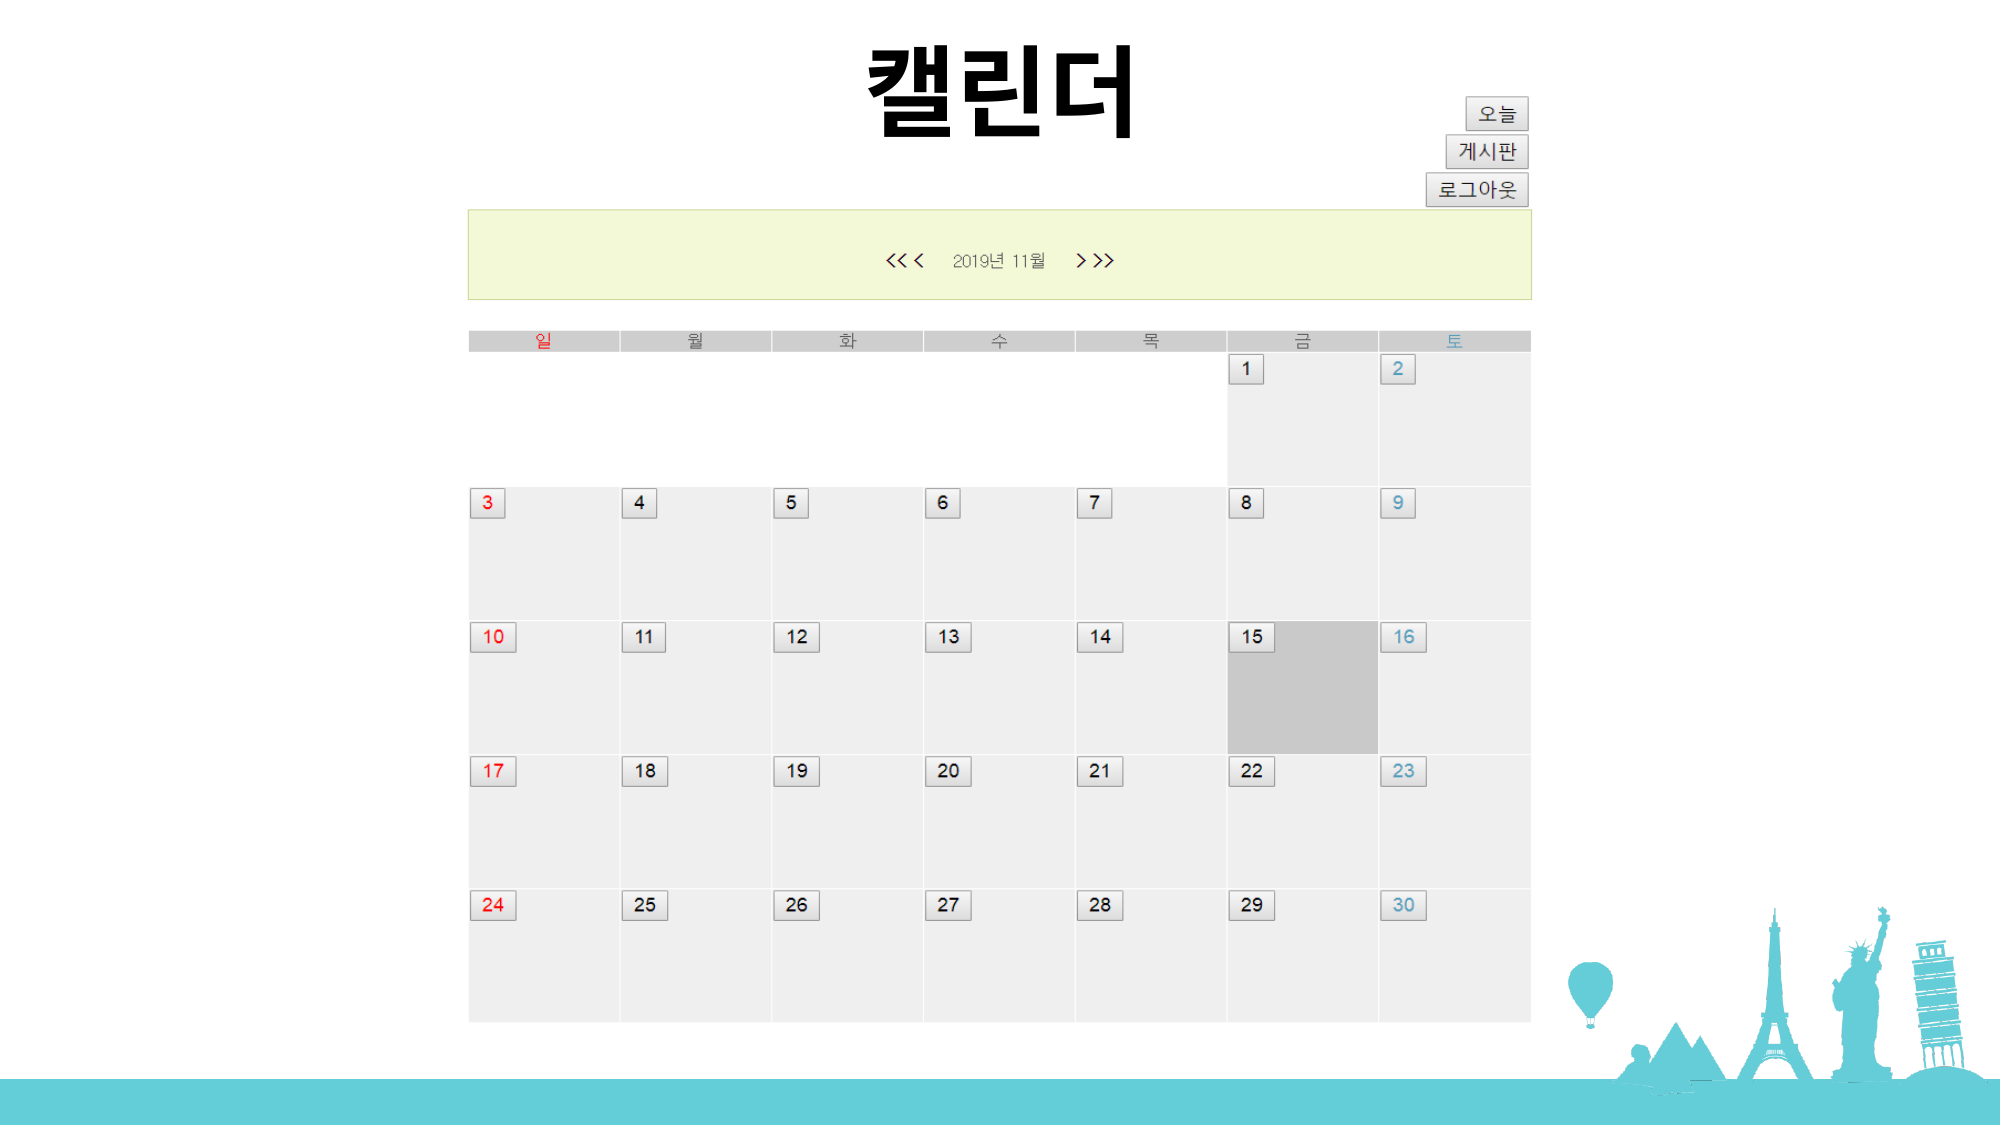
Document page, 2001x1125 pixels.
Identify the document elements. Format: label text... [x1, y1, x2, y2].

picture [1830, 906, 1893, 1083]
picture [1899, 940, 1990, 1086]
picture [1733, 908, 1816, 1083]
picture [459, 90, 1541, 1035]
list 캘린더 [53, 38, 1952, 157]
picture [1568, 962, 1727, 1096]
